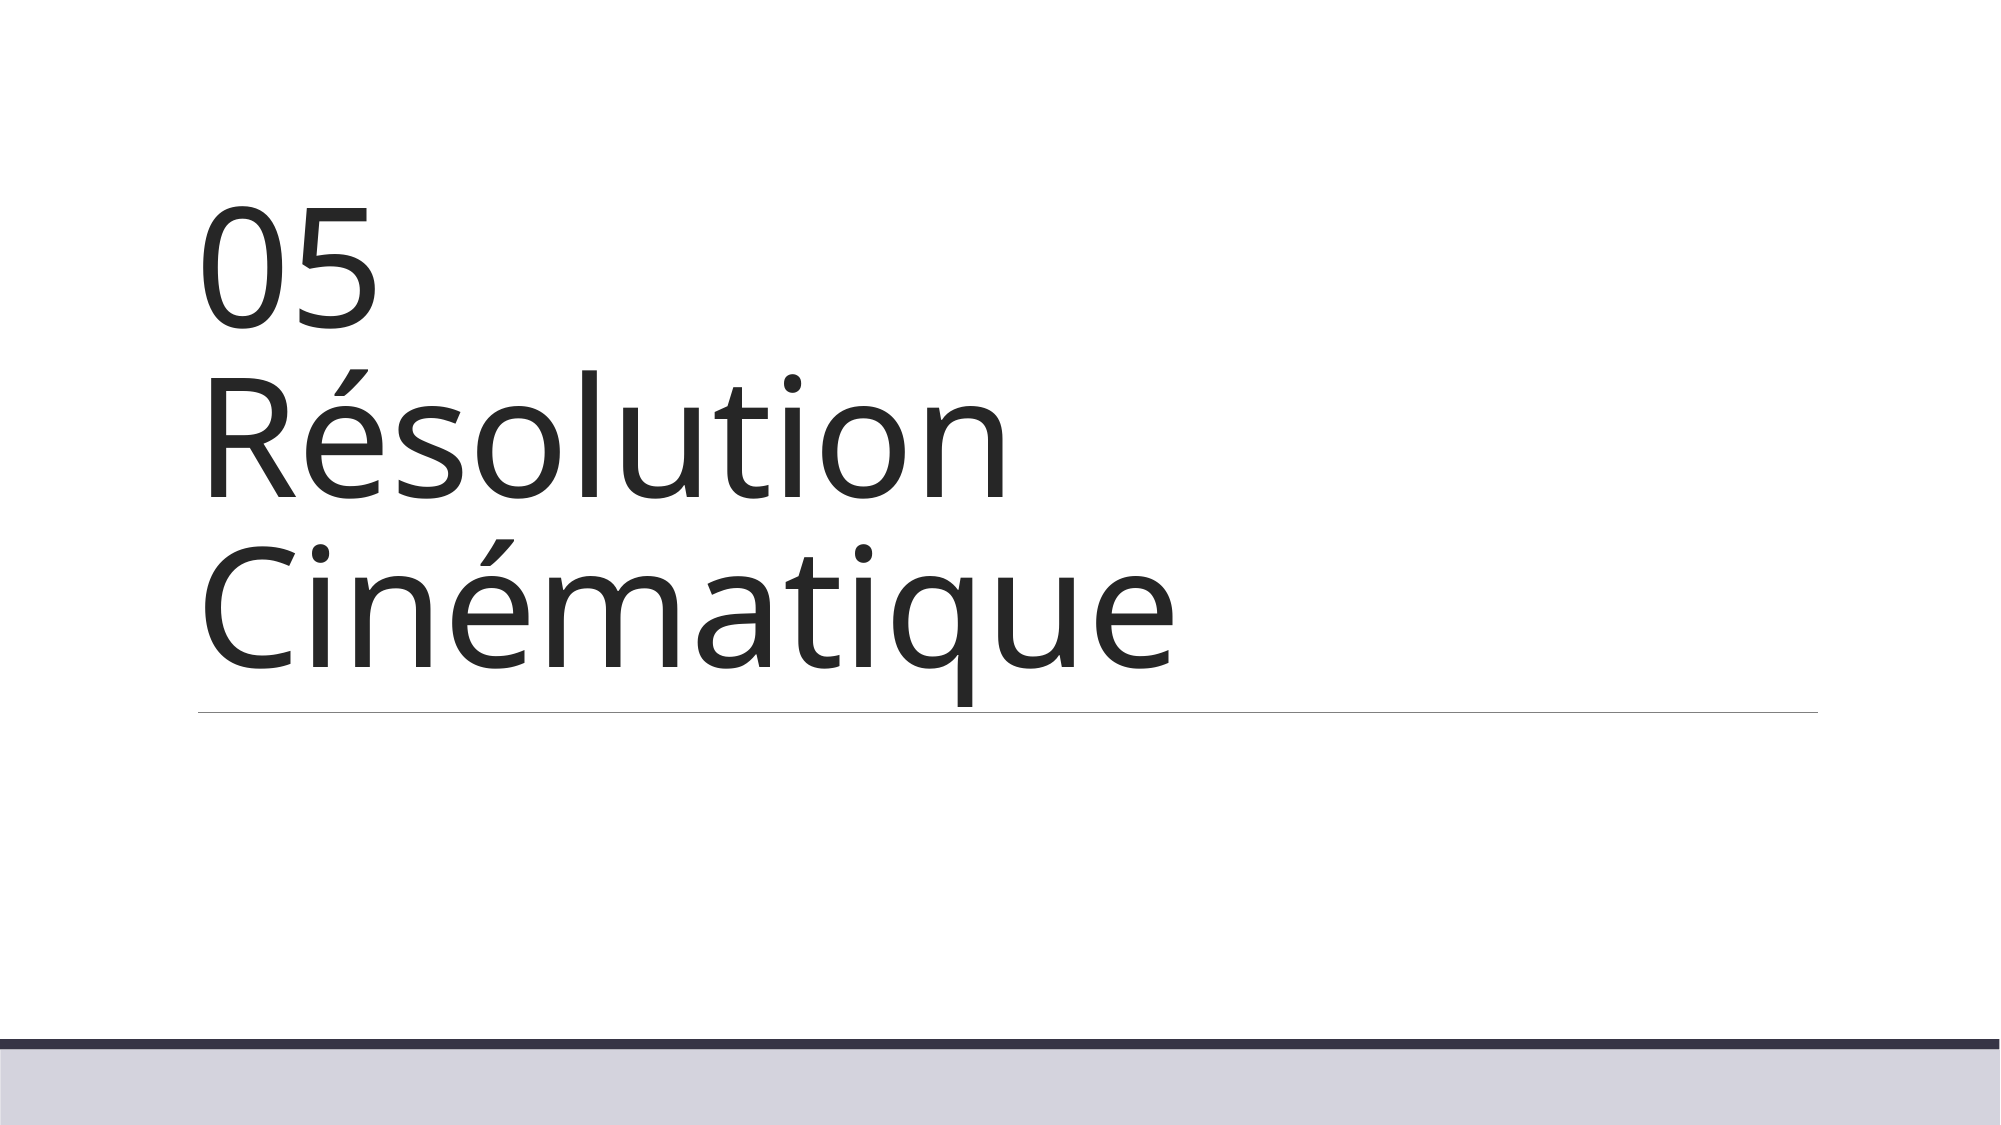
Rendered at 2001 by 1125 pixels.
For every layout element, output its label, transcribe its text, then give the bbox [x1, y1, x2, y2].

title 05 Résolution Cinématique [180, 124, 1830, 710]
